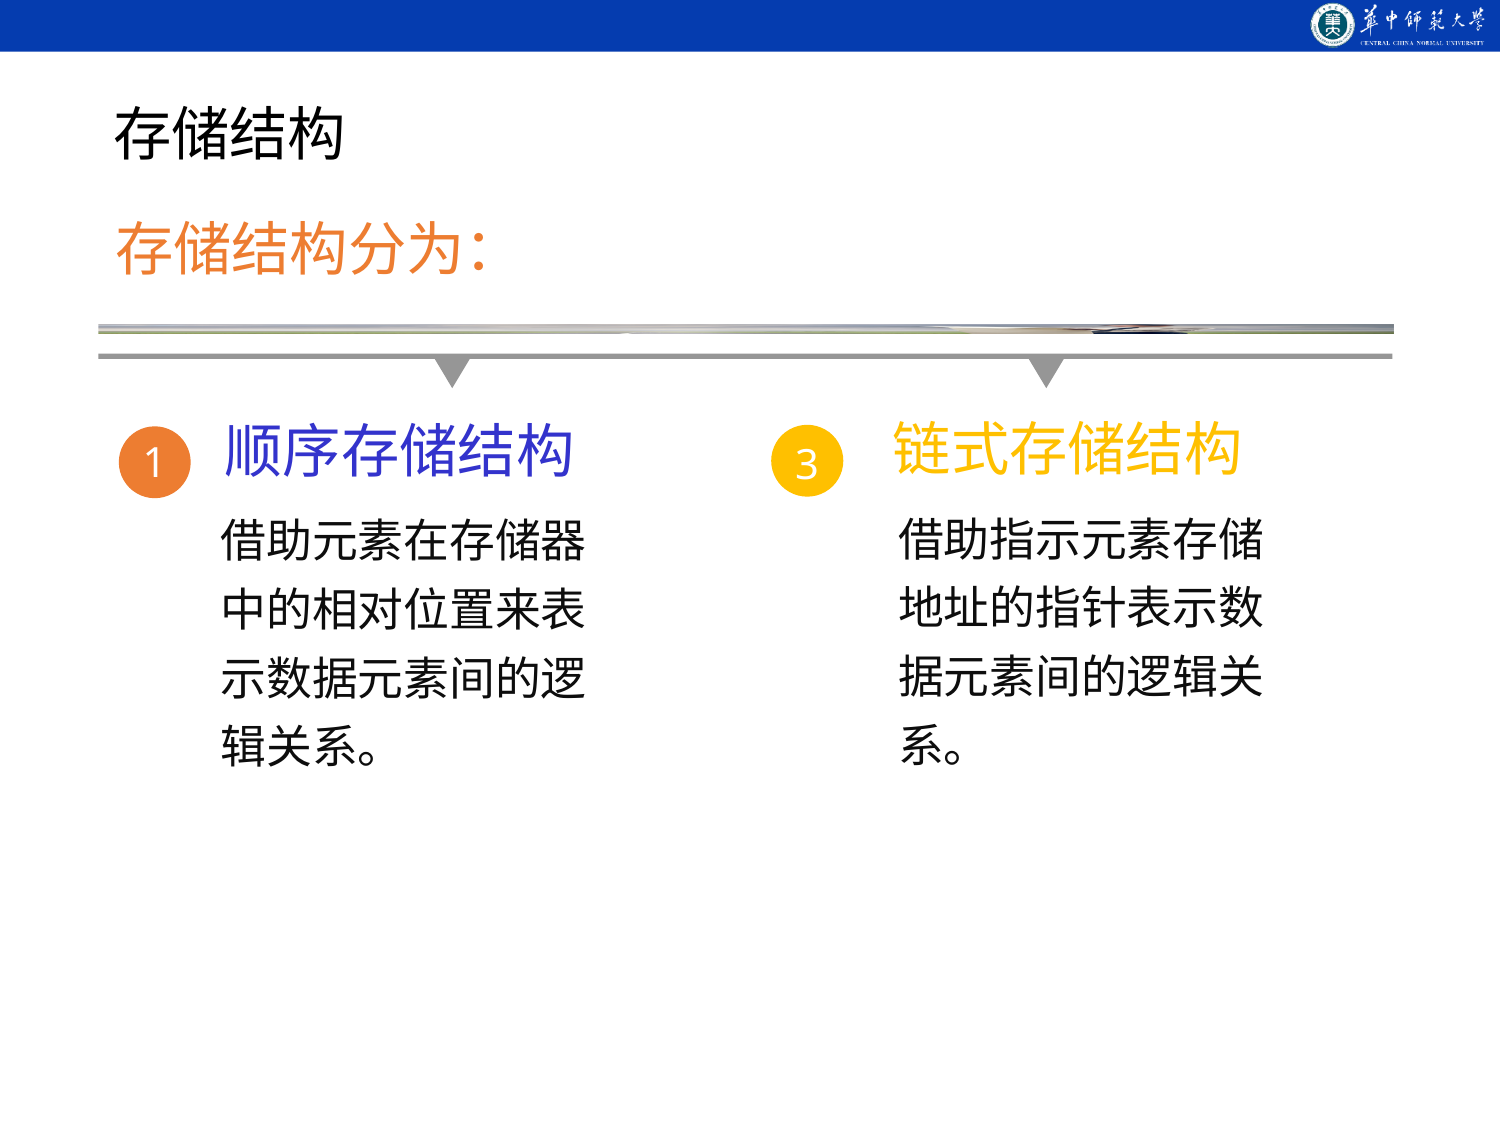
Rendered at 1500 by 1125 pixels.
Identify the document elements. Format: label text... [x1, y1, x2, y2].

text_box [98, 324, 1394, 334]
text_box 存储结构 [98, 86, 481, 179]
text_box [892, 426, 1274, 760]
picture [1310, 2, 1486, 48]
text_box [220, 430, 610, 805]
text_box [118, 426, 191, 499]
text_box 存储结构分为： [100, 204, 539, 290]
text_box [771, 424, 844, 497]
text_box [98, 353, 1393, 389]
